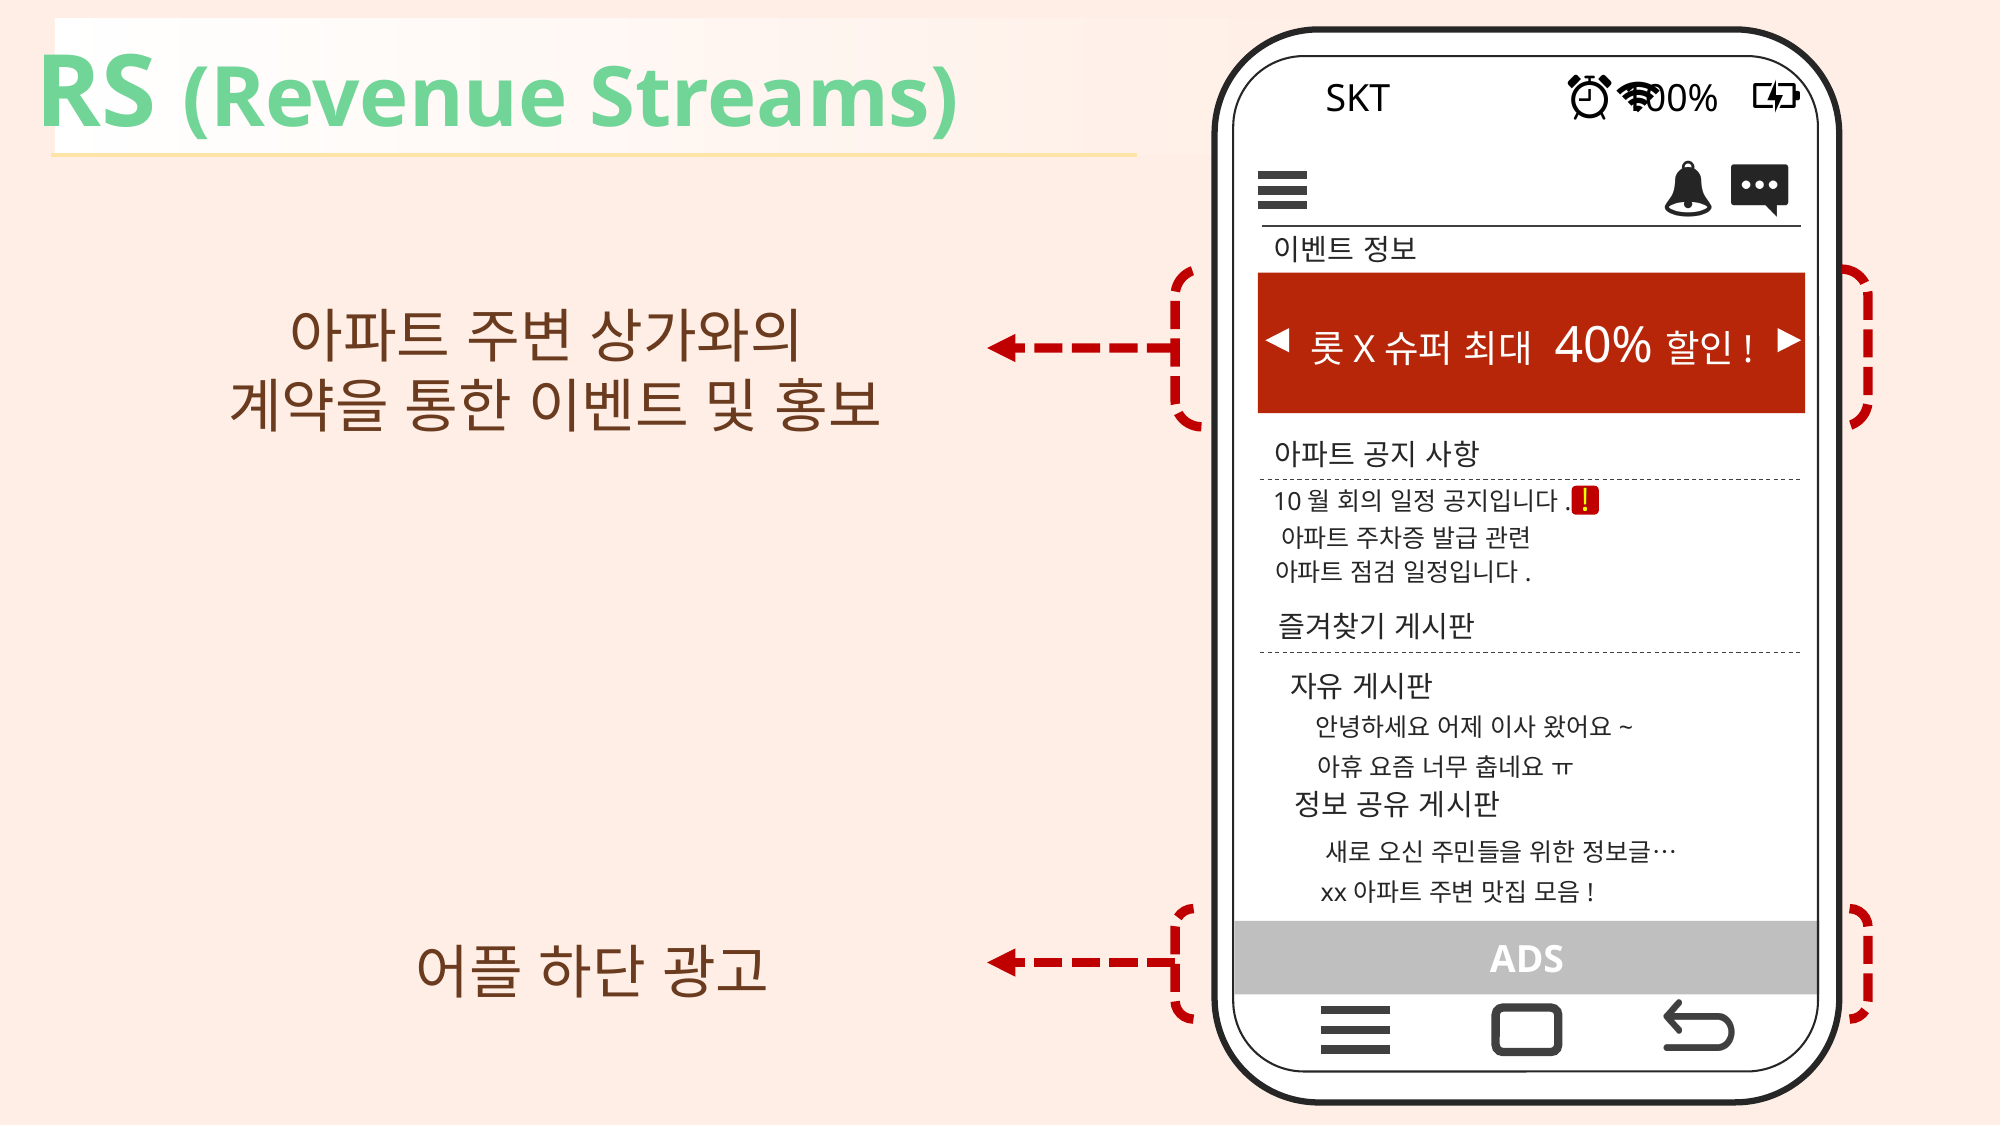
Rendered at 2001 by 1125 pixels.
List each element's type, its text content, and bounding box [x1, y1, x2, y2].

text_box [1840, 908, 1869, 1020]
text_box 어플 하단 광고 [400, 927, 784, 1013]
text_box [1174, 268, 1214, 428]
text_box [1214, 29, 1840, 1105]
text_box 아파트 주변 상가와의 계약을 통한 이벤트 및 홍보 [213, 291, 897, 447]
text_box [1840, 268, 1869, 428]
text_box RS (Revenue Streams) [20, 18, 974, 154]
text_box [974, 18, 1349, 156]
text_box [1174, 908, 1214, 1020]
